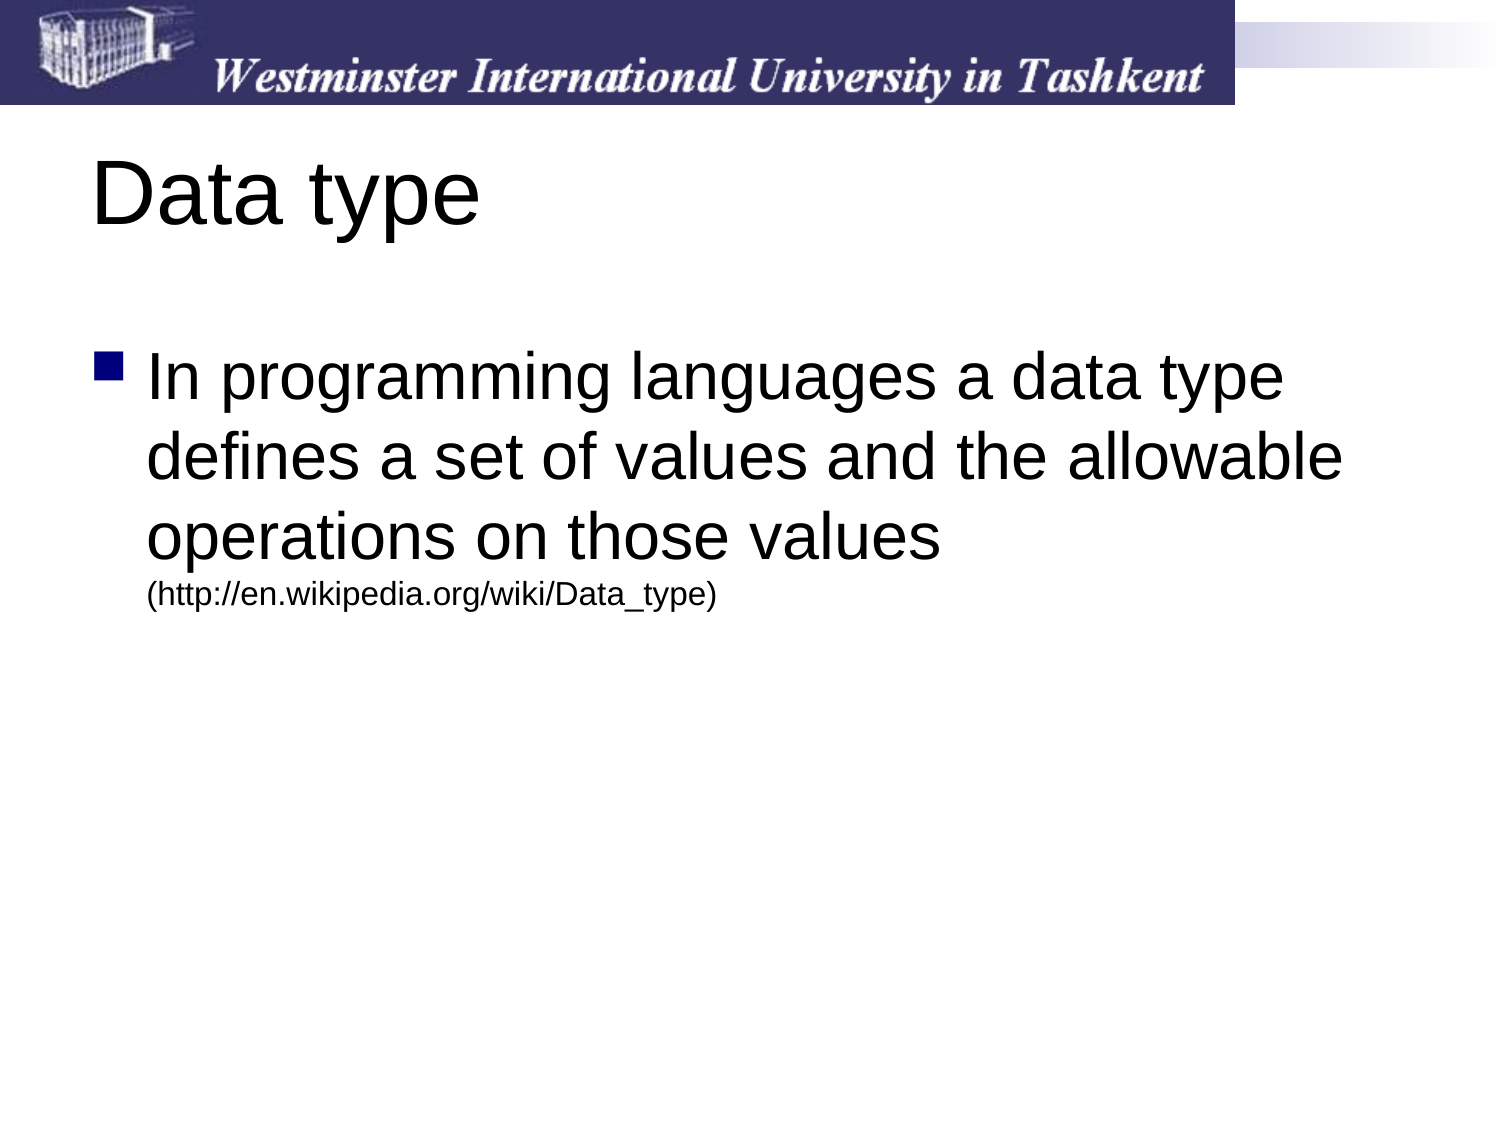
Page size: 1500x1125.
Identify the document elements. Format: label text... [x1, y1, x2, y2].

list In programming languages a data type defines a set of values and the allowable operations on those values (http://en.wikipedia.org/wiki/Data_type) [75, 324, 1483, 963]
picture [0, 0, 1235, 105]
title Data type [75, 75, 1425, 300]
